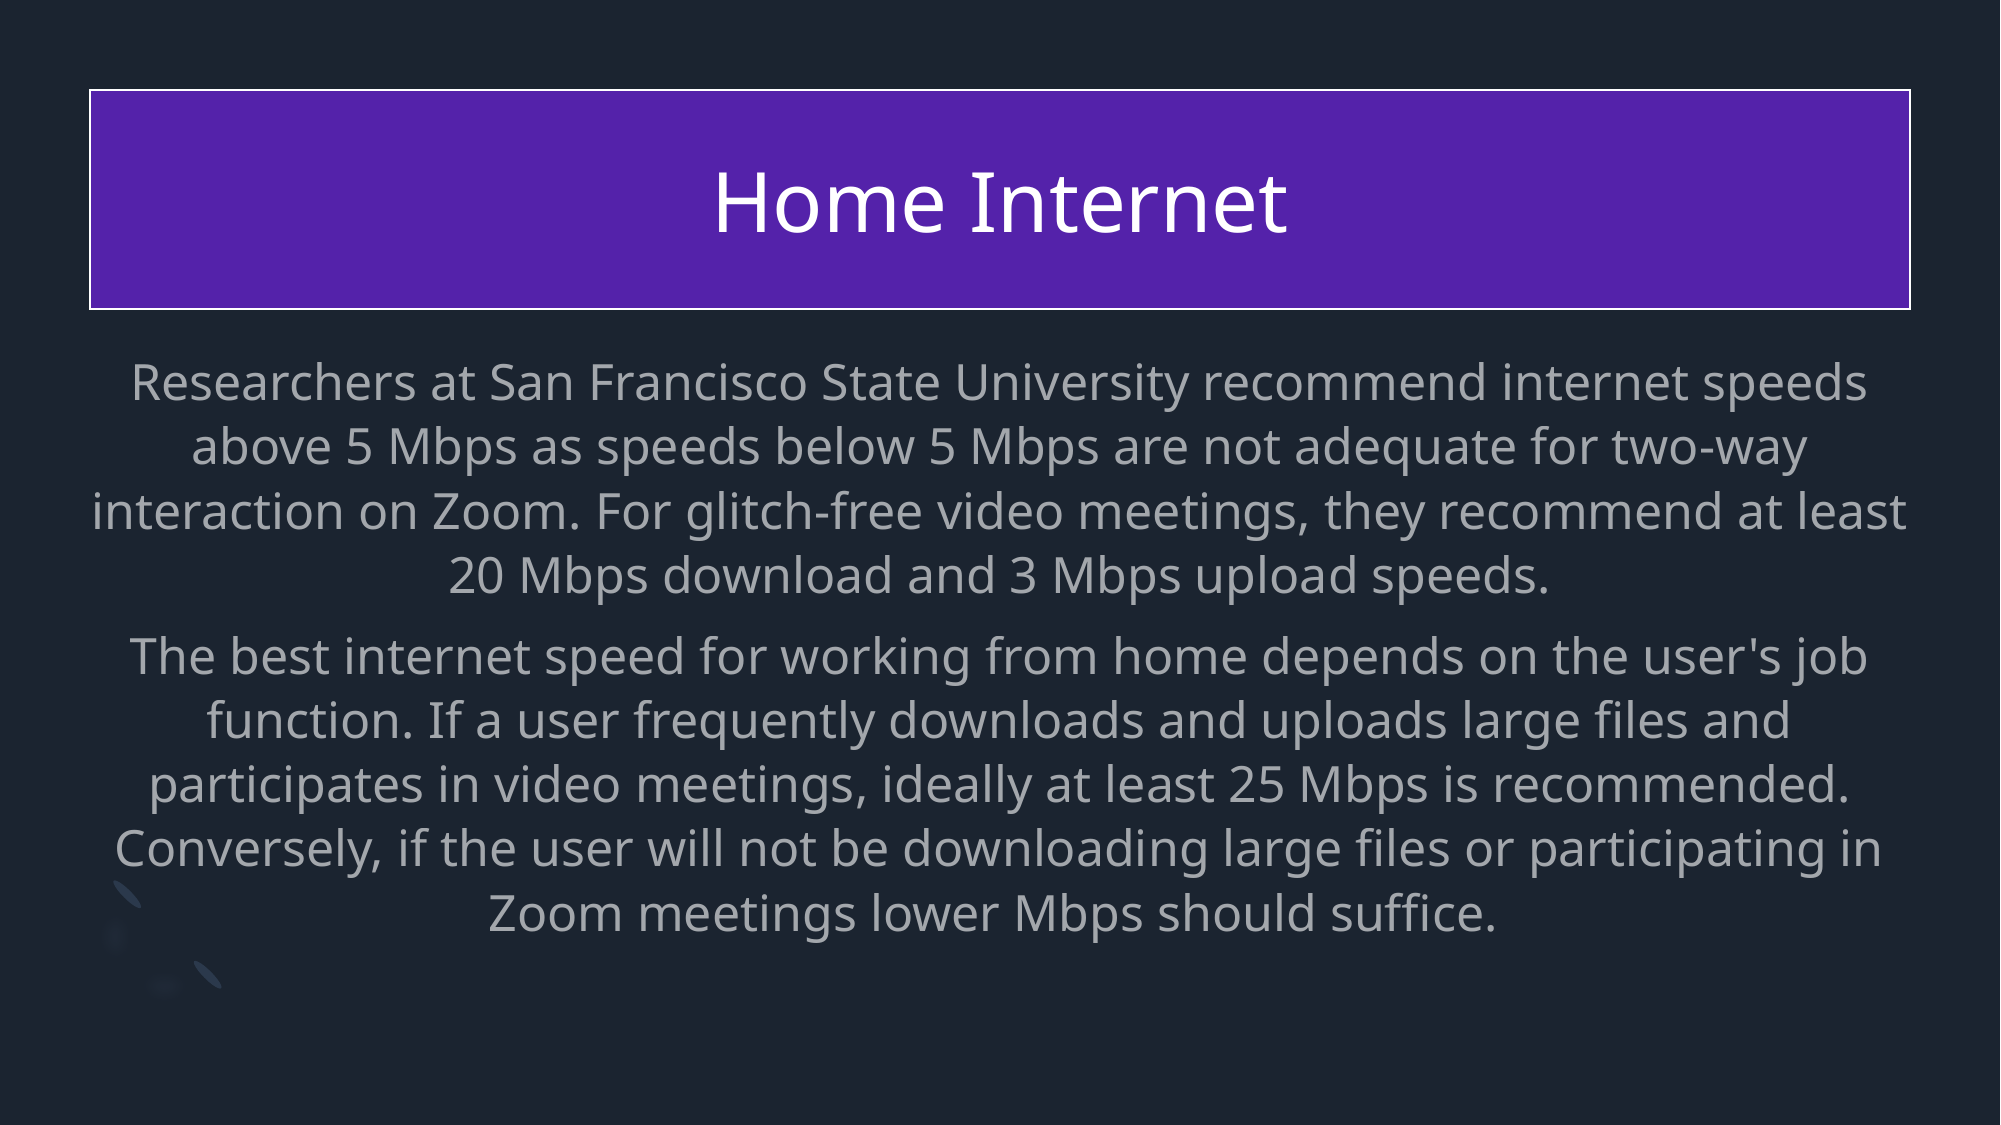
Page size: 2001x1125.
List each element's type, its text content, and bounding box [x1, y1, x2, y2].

title Home Internet [89, 89, 1911, 310]
list Researchers at San Francisco State University recommend internet speeds above 5 Mbps as speeds below 5 Mbps are not adequate for two-way interaction on Zoom. For glitch-free video meetings, they recommend at least 20 Mbps download and 3 Mbps upload speeds. The best internet speed for working from home depends on the user's job function. If a user frequently downloads and uploads large files and participates in video meetings, ideally at least 25 Mbps is recommended. Conversely, if the user will not be downloading large files or participating in Zoom meetings lower Mbps should suffice. [90, 346, 1910, 1000]
